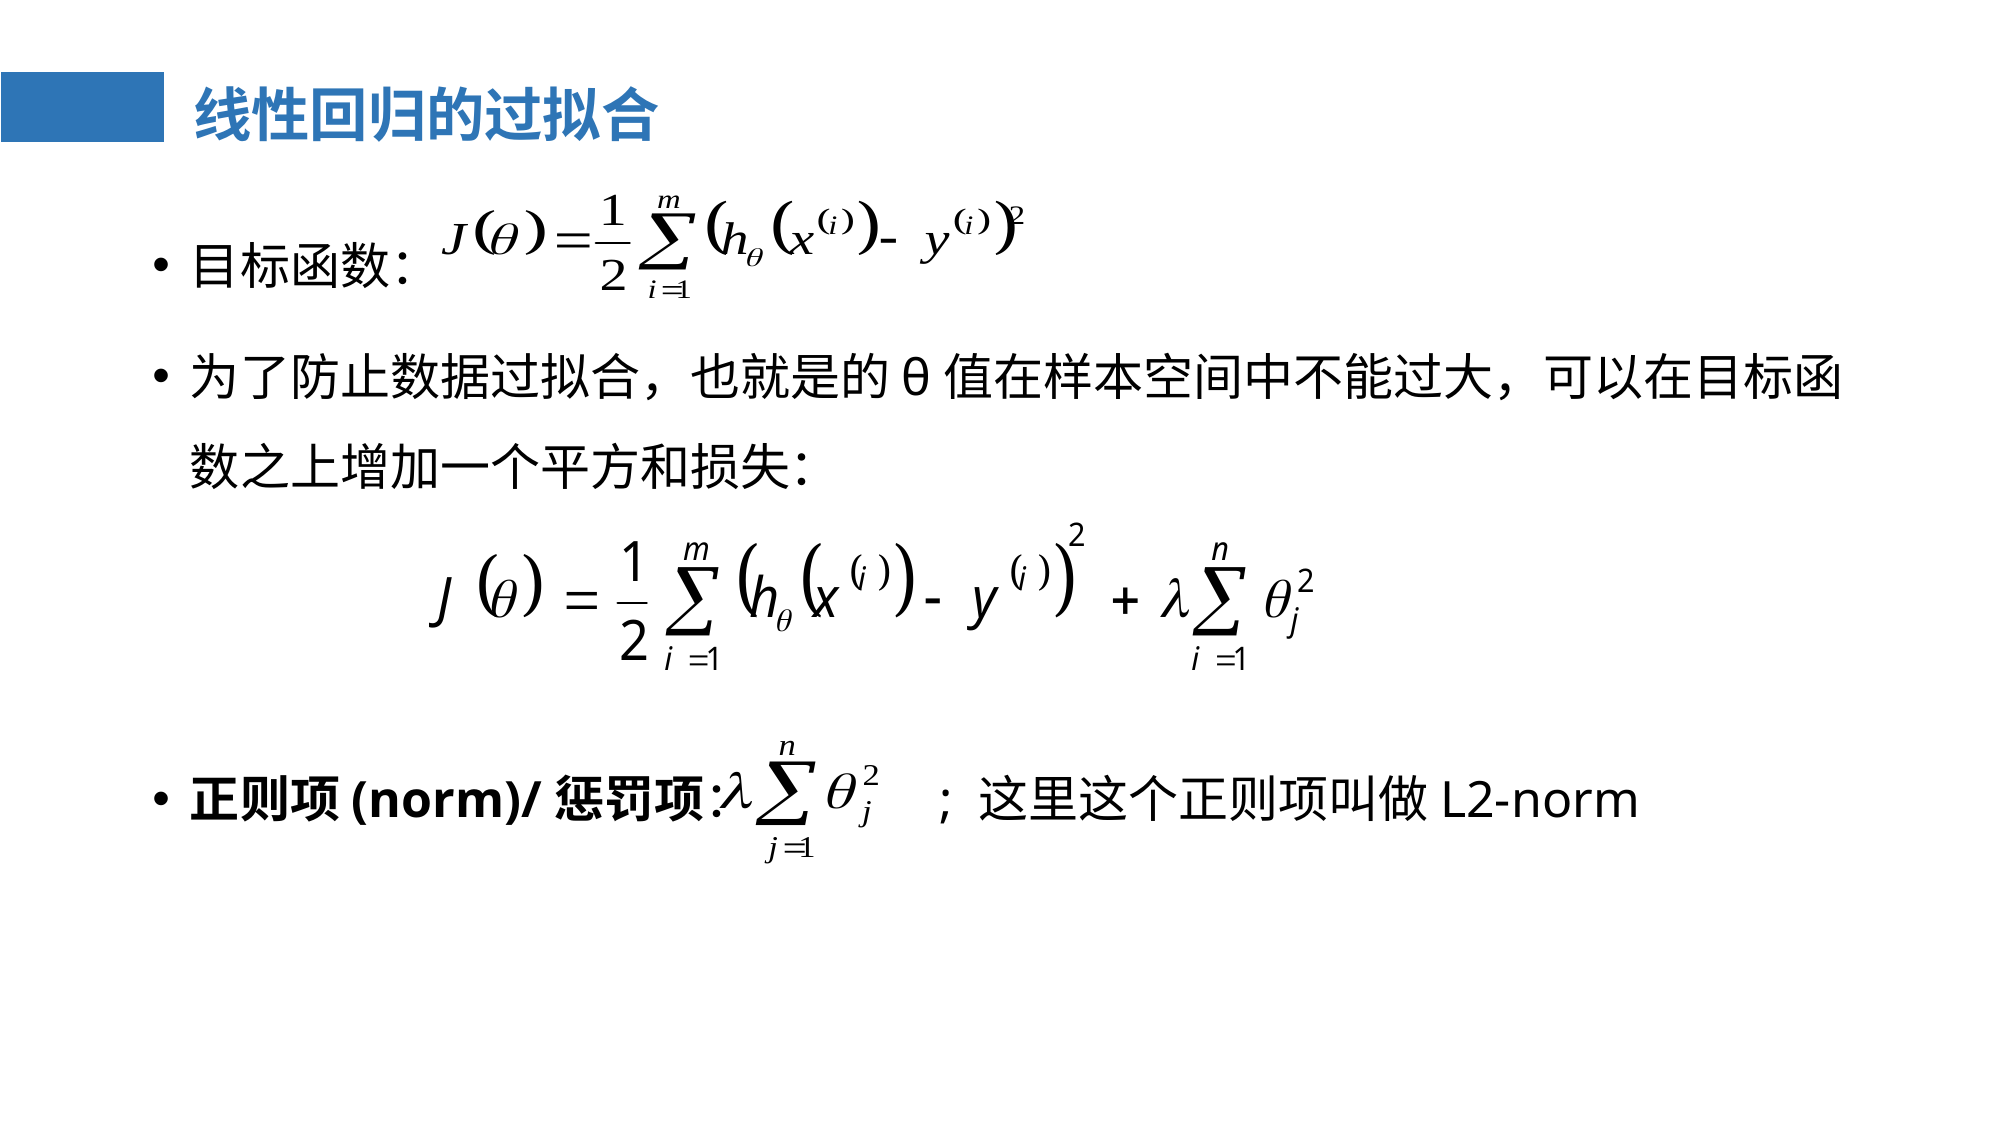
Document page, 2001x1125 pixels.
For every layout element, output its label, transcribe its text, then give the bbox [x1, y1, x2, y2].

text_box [429, 505, 1329, 683]
title 线性回归的过拟合 [178, 27, 1904, 208]
list 目标函数： 为了防止数据过拟合，也就是的θ值在样本空间中不能过大，可以在目标函数之上增加一个平方和损失： 正则项(norm)/惩罚项： ; 这里这个正则项叫做L2-norm [137, 196, 1863, 1014]
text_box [710, 721, 898, 873]
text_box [429, 178, 1043, 309]
